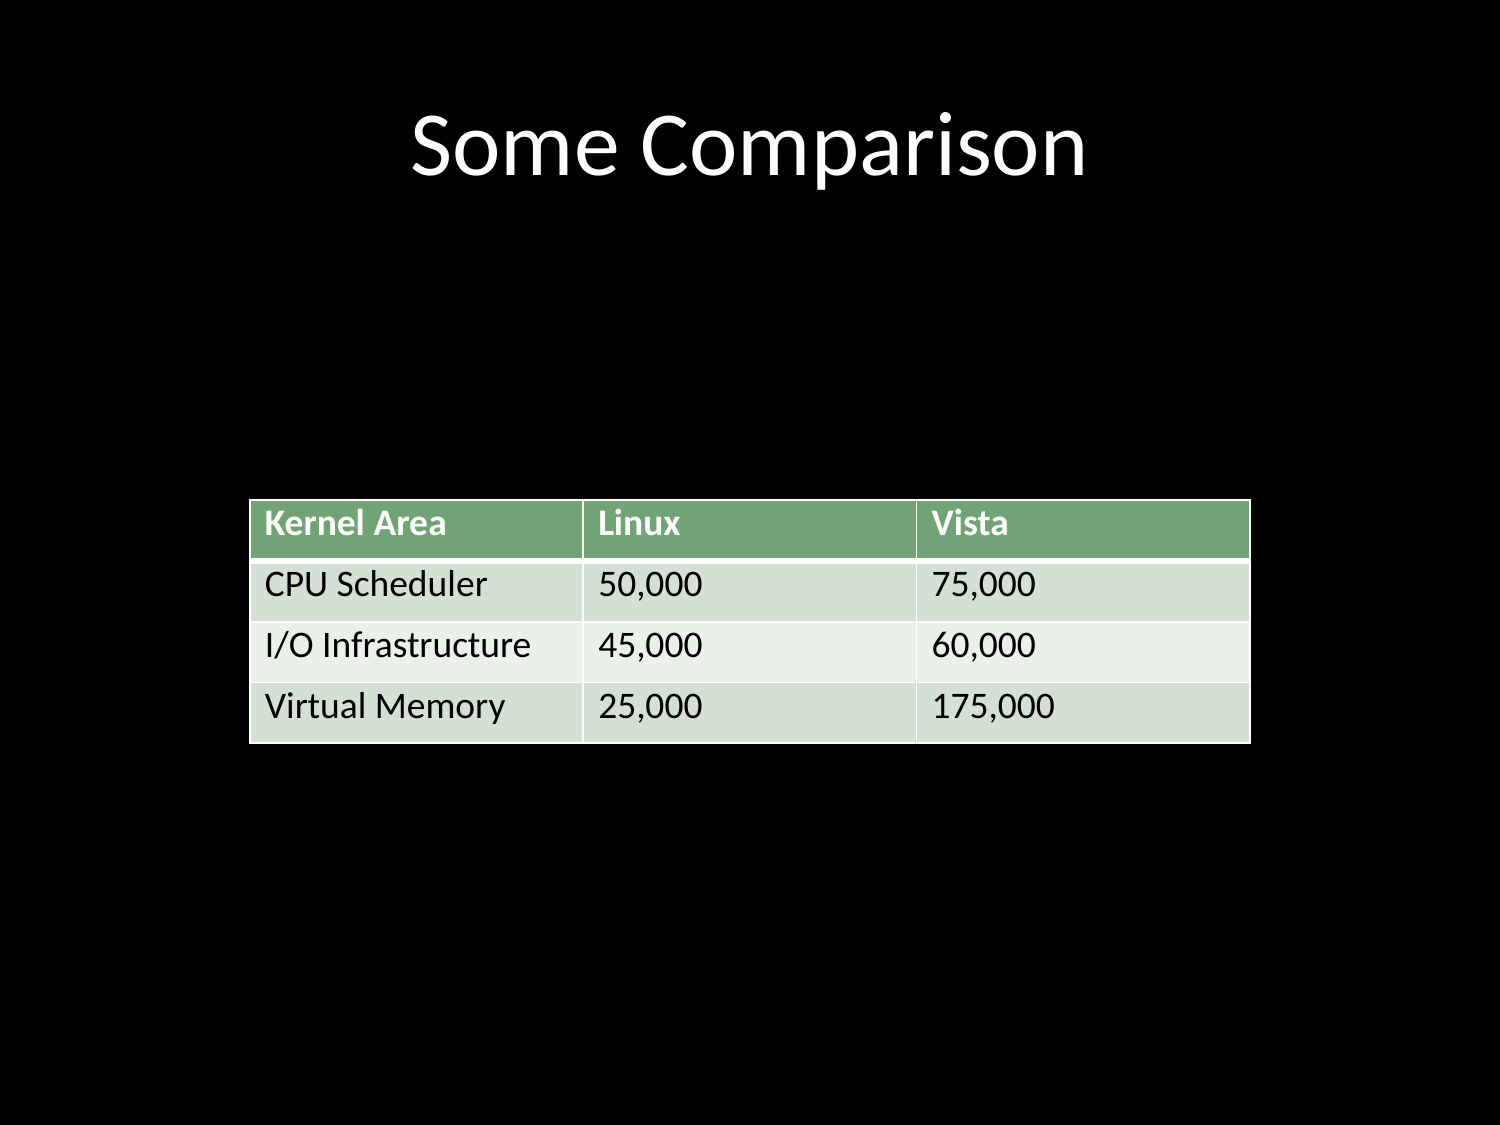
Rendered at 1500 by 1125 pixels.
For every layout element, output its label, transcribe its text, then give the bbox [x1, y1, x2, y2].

title Some Comparison [75, 45, 1425, 233]
table_cell 50,000 [584, 564, 916, 621]
table_cell CPU Scheduler [251, 564, 582, 621]
table_header Linux [584, 501, 916, 558]
table_cell 60,000 [917, 623, 1249, 682]
table_header Kernel Area [251, 501, 582, 558]
table_cell I/O Infrastructure [251, 623, 582, 682]
table_header Vista [917, 501, 1249, 558]
table_cell Virtual Memory [251, 683, 582, 742]
table_cell 175,000 [917, 683, 1249, 742]
table_cell 75,000 [917, 564, 1249, 621]
table_cell 45,000 [584, 623, 916, 682]
table_cell 25,000 [584, 683, 916, 742]
